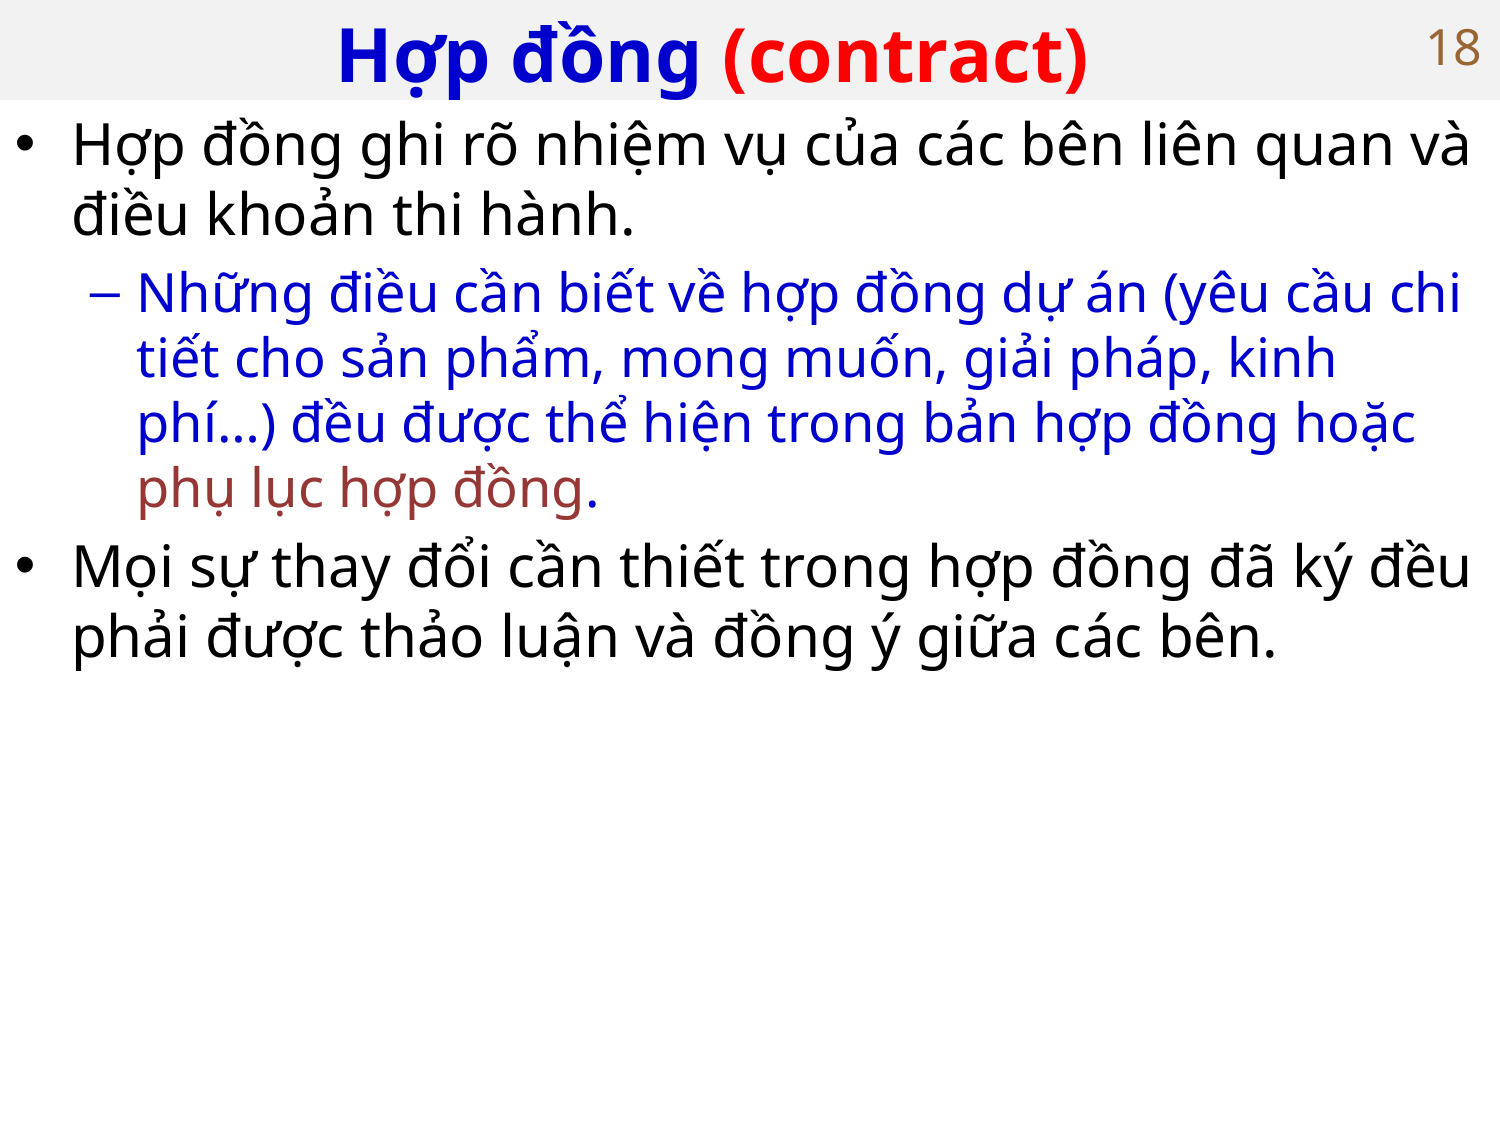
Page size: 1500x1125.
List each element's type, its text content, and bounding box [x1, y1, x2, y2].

title Hợp đồng (contract) [0, 0, 1425, 99]
list Hợp đồng ghi rõ nhiệm vụ của các bên liên quan và điều khoản thi hành. Những điều cần biết về hợp đồng dự án (yêu cầu chi tiết cho sản phẩm, mong muốn, giải pháp, kinh phí…) đều được thể hiện trong bản hợp đồng hoặc phụ lục hợp đồng. Mọi sự thay đổi cần thiết trong hợp đồng đã ký đều phải được thảo luận và đồng ý giữa các bên. [0, 99, 1500, 1125]
slide_number 18 [1425, 0, 1500, 100]
